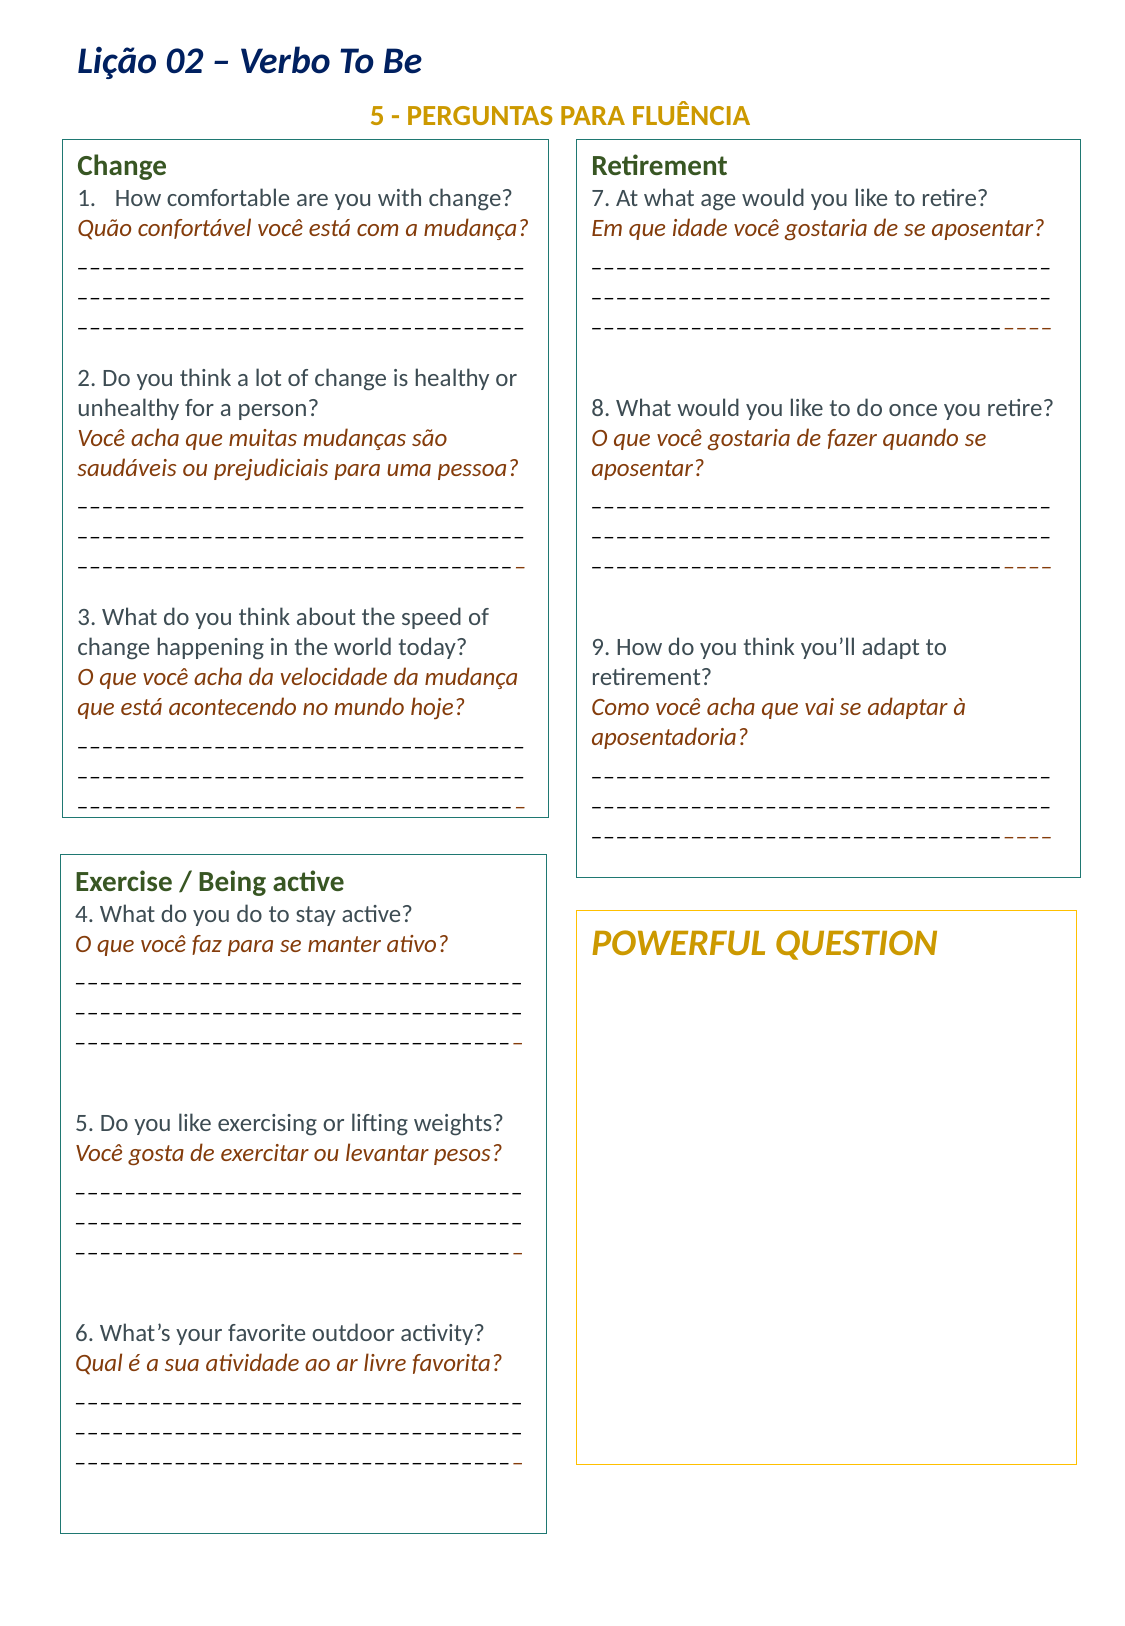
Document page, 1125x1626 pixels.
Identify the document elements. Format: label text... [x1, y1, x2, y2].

text_box 5 - PERGUNTAS PARA FLUÊNCIA [355, 89, 766, 139]
text_box POWERFUL QUESTION [576, 910, 1077, 1465]
text_box Change How comfortable are you with change? Quão confortável você está com a mudança? ____________________________________________________________________________________________________________ 2. Do you think a lot of change is healthy or unhealthy for a person? Você acha que muitas mudanças são saudáveis ​​ou prejudiciais para uma pessoa? ____________________________________________________________________________________________________________ 3. What do you think about the speed of change happening in the world today? O que você acha da velocidade da mudança que está acontecendo no mundo hoje? ____________________________________________________________________________________________________________ [62, 139, 549, 818]
text_box Retirement 7. At what age would you like to retire? Em que idade você gostaria de se aposentar? _______________________________________________________________________________________________________________ 8. What would you like to do once you retire? O que você gostaria de fazer quando se aposentar? _______________________________________________________________________________________________________________ 9. How do you think you’ll adapt to retirement? Como você acha que vai se adaptar à aposentadoria? _______________________________________________________________________________________________________________ [576, 139, 1081, 878]
text_box Exercise / Being active 4. What do you do to stay active? O que você faz para se manter ativo? ____________________________________________________________________________________________________________ 5. Do you like exercising or lifting weights? Você gosta de exercitar ou levantar pesos? ____________________________________________________________________________________________________________ 6. What’s your favorite outdoor activity? Qual é a sua atividade ao ar livre favorita? ____________________________________________________________________________________________________________ [60, 854, 547, 1534]
text_box Lição 02 – Verbo To Be [62, 25, 438, 89]
